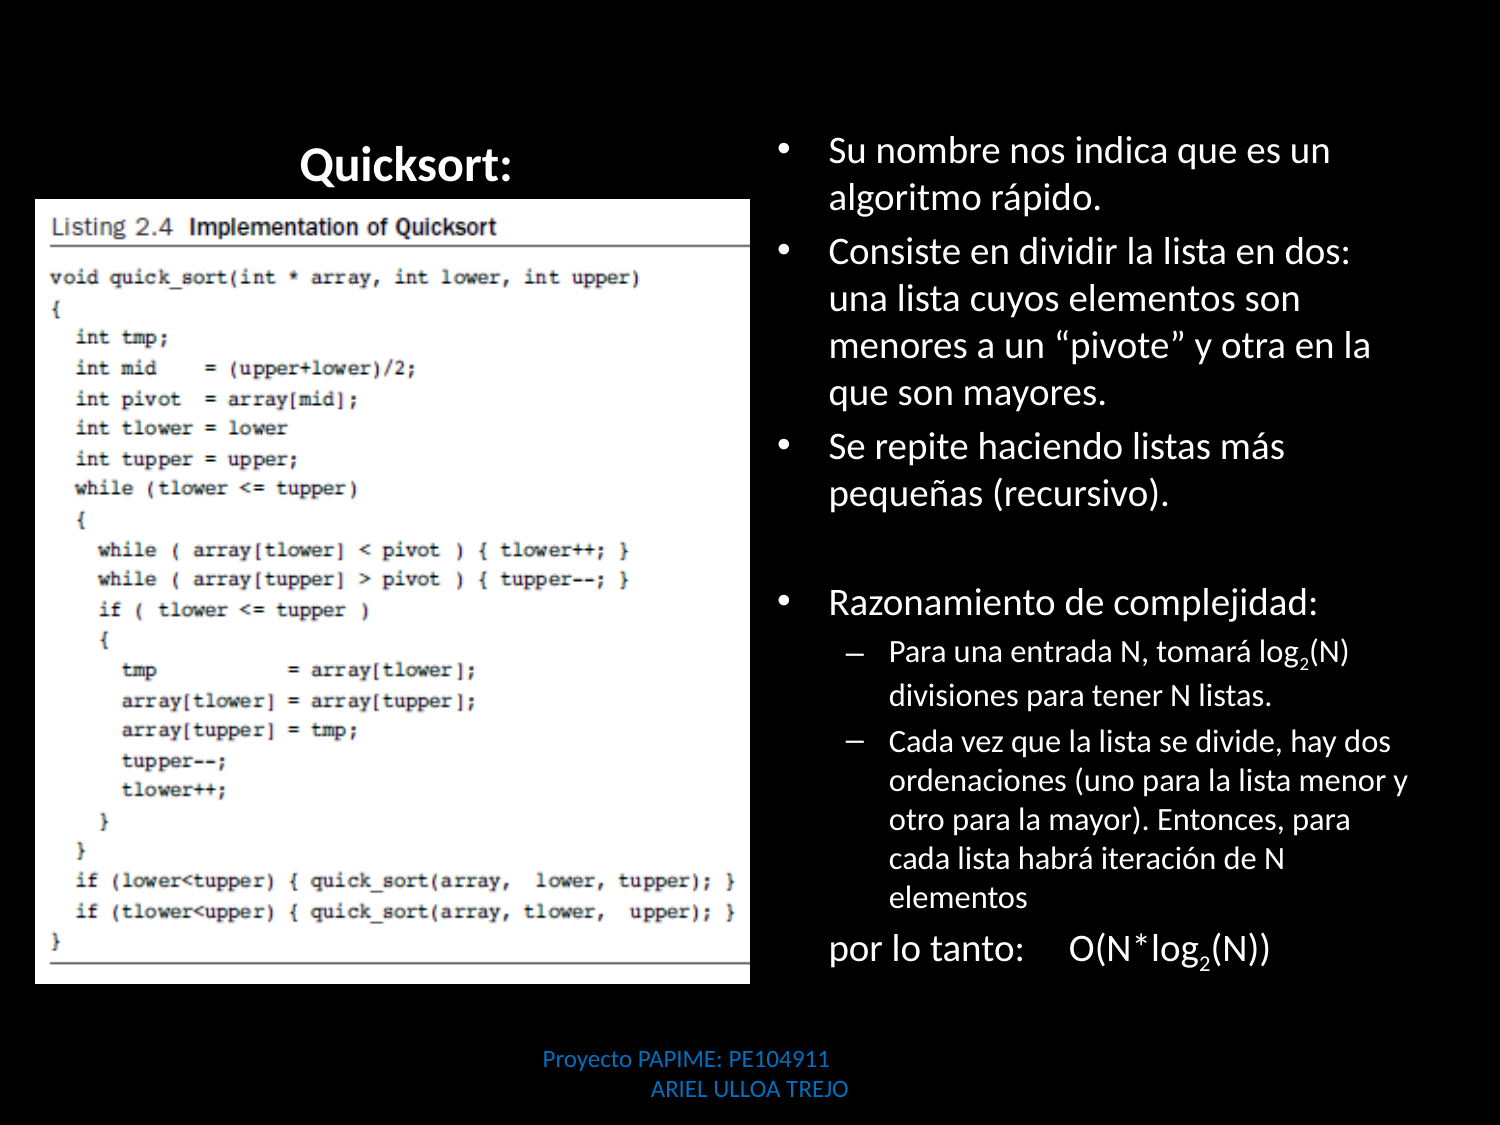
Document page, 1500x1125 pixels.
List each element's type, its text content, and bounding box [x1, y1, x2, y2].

picture [34, 198, 751, 984]
list Quicksort: [75, 93, 738, 197]
footer Proyecto PAPIME: PE104911 ARIEL ULLOA TREJO [512, 1042, 988, 1103]
list Su nombre nos indica que es un algoritmo rápido. Consiste en dividir la lista en dos: una lista cuyos elementos son menores a un “pivote” y otra en la que son mayores. Se repite haciendo listas más pequeñas (recursivo). Razonamiento de complejidad: Para una entrada N, tomará log2(N) divisiones para tener N listas. Cada vez que la lista se divide, hay dos ordenaciones (uno para la lista menor y otro para la mayor). Entonces, para cada lista habrá iteración de N elementos por lo tanto: O(N*log2(N)) [761, 117, 1425, 1005]
